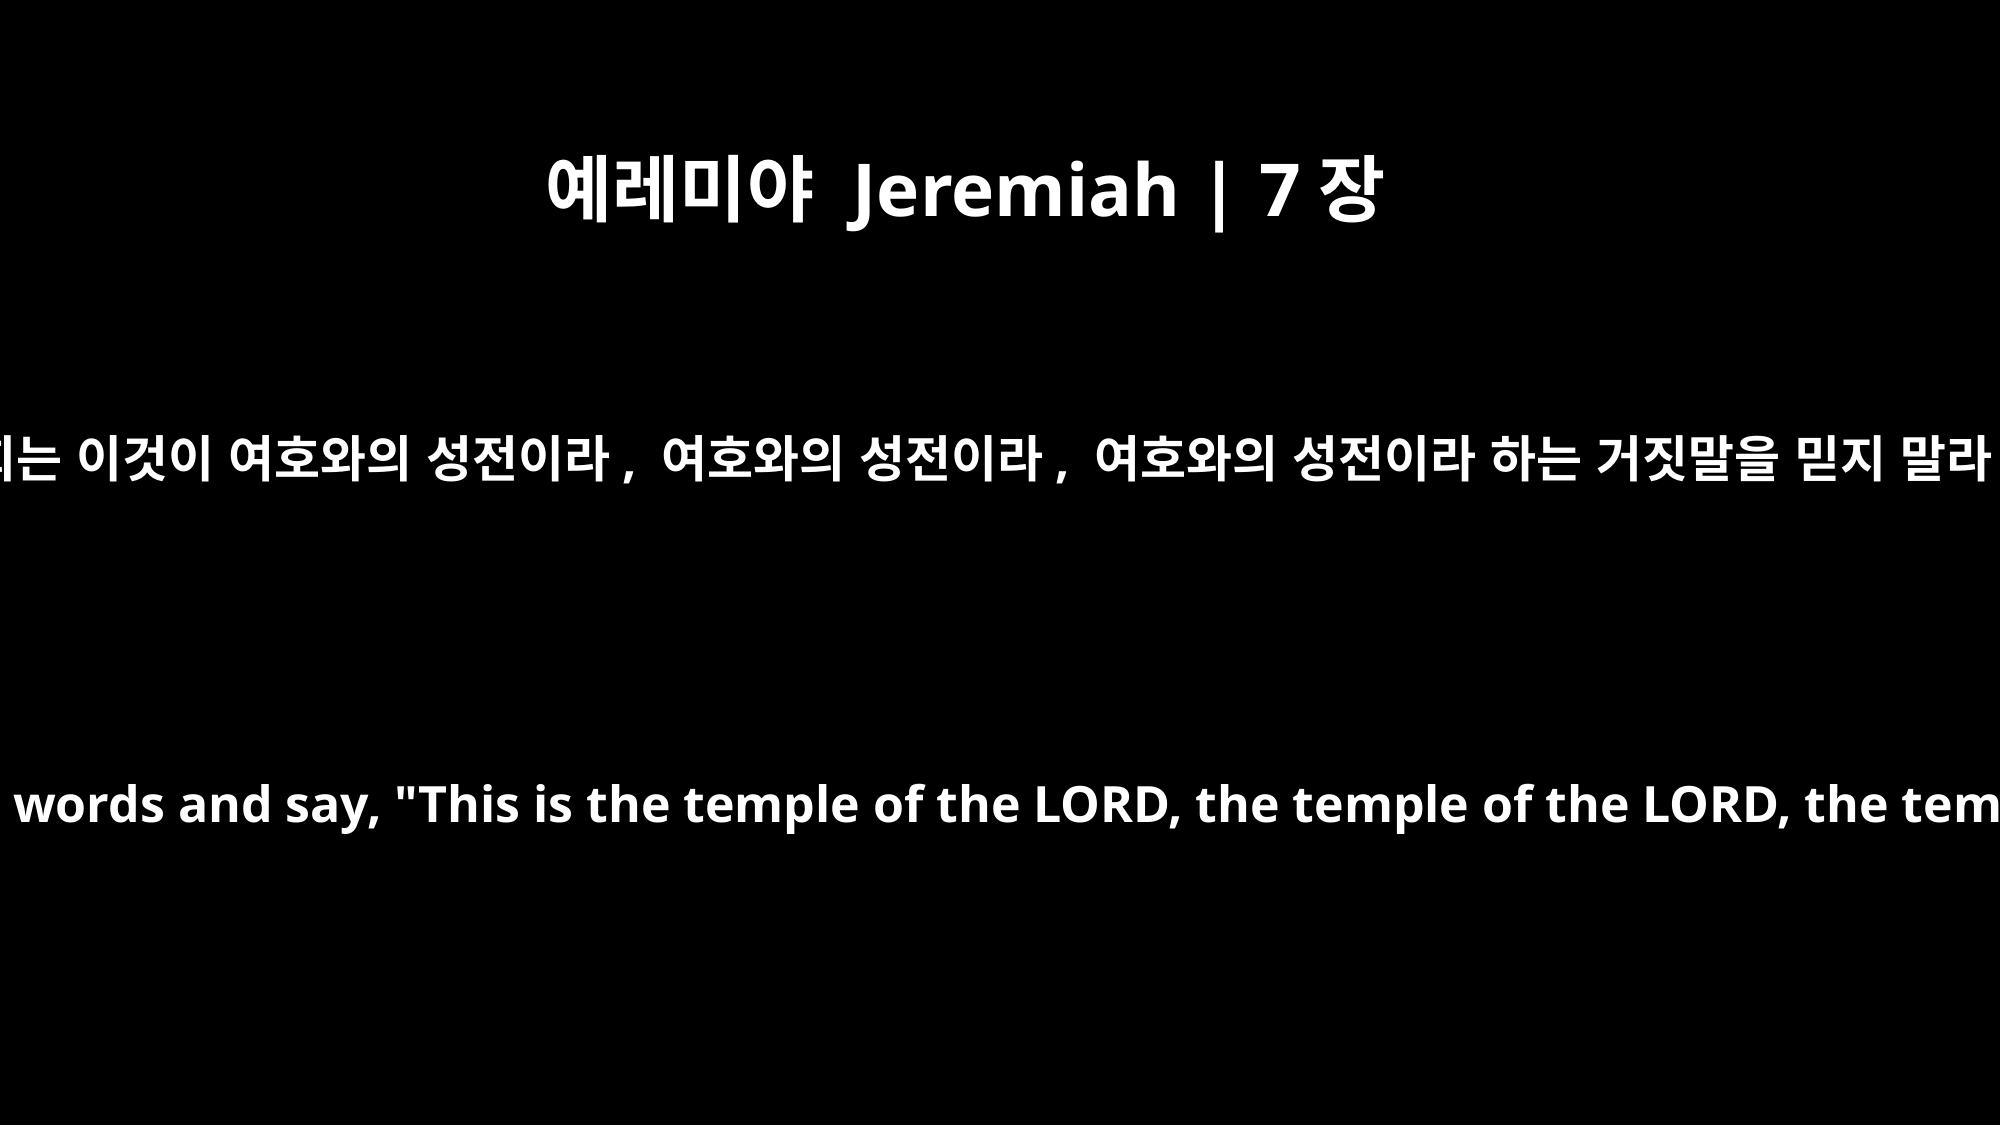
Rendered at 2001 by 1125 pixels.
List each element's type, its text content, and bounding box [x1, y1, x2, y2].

text_box 4 너희는 이것이 여호와의 성전이라, 여호와의 성전이라, 여호와의 성전이라 하는 거짓말을 믿지 말라 [0, 359, 2000, 495]
text_box Do not trust in deceptive words and say, "This is the temple of the LORD, the temple of the LORD, the temple of the LORD!" [0, 764, 2000, 840]
text_box 예레미야 Jeremiah | 7장 [530, 136, 1401, 239]
